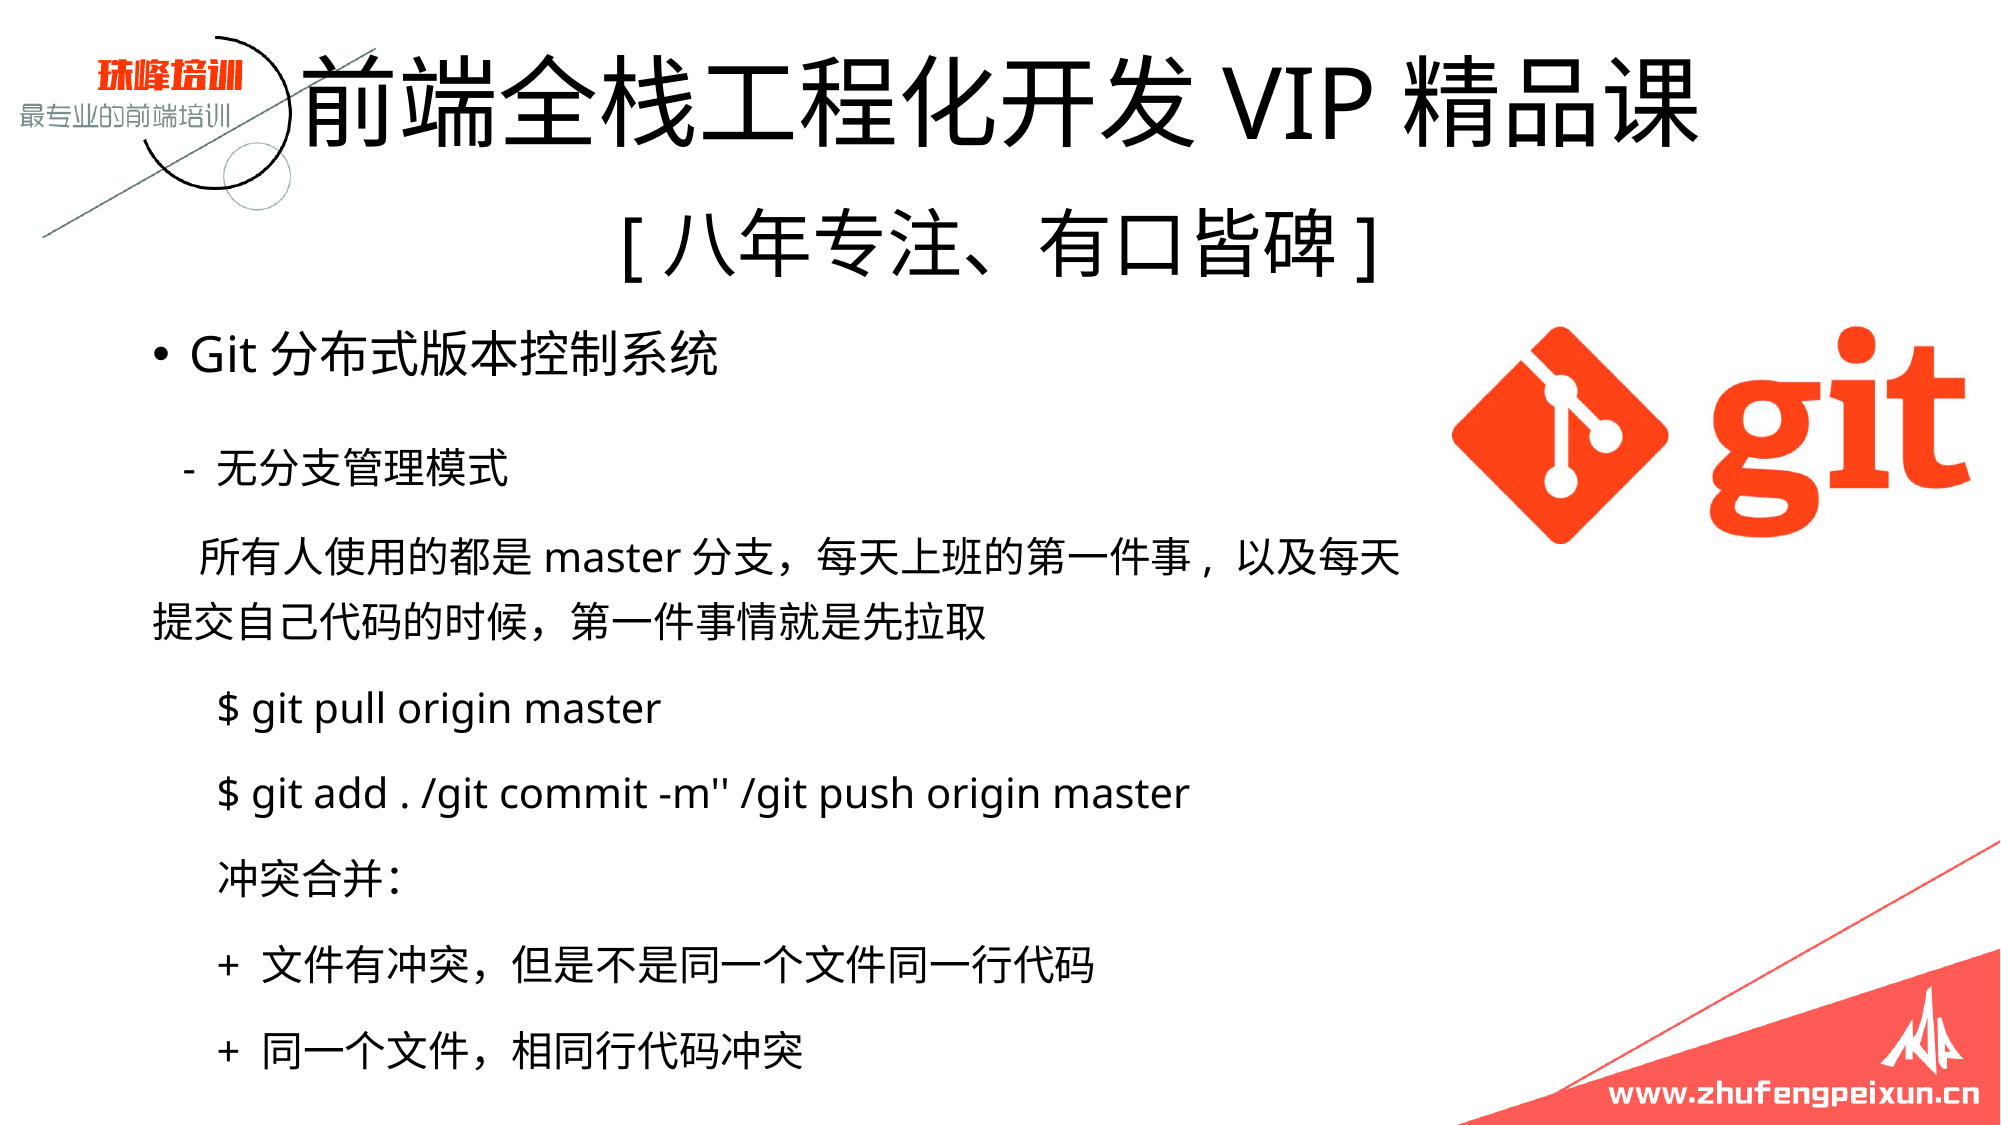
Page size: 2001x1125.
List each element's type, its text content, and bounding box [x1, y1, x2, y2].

title 前端全栈工程化开发VIP精品课 [137, 46, 1863, 224]
text_box [八年专注、有口皆碑] [604, 188, 1395, 384]
list Git分布式版本控制系统 - 无分支管理模式 所有人使用的都是master分支，每天上班的第一件事, 以及每天提交自己代码的时候，第一件事情就是先拉取 $ git pull origin master $ git add . /git commit -m'' /git push origin master 冲突合并： + 文件有冲突，但是不是同一个文件同一行代码 + 同一个文件，相同行代码冲突 [137, 321, 1427, 1121]
picture [1449, 321, 1973, 546]
picture [18, 36, 376, 238]
picture [1437, 796, 2001, 1125]
